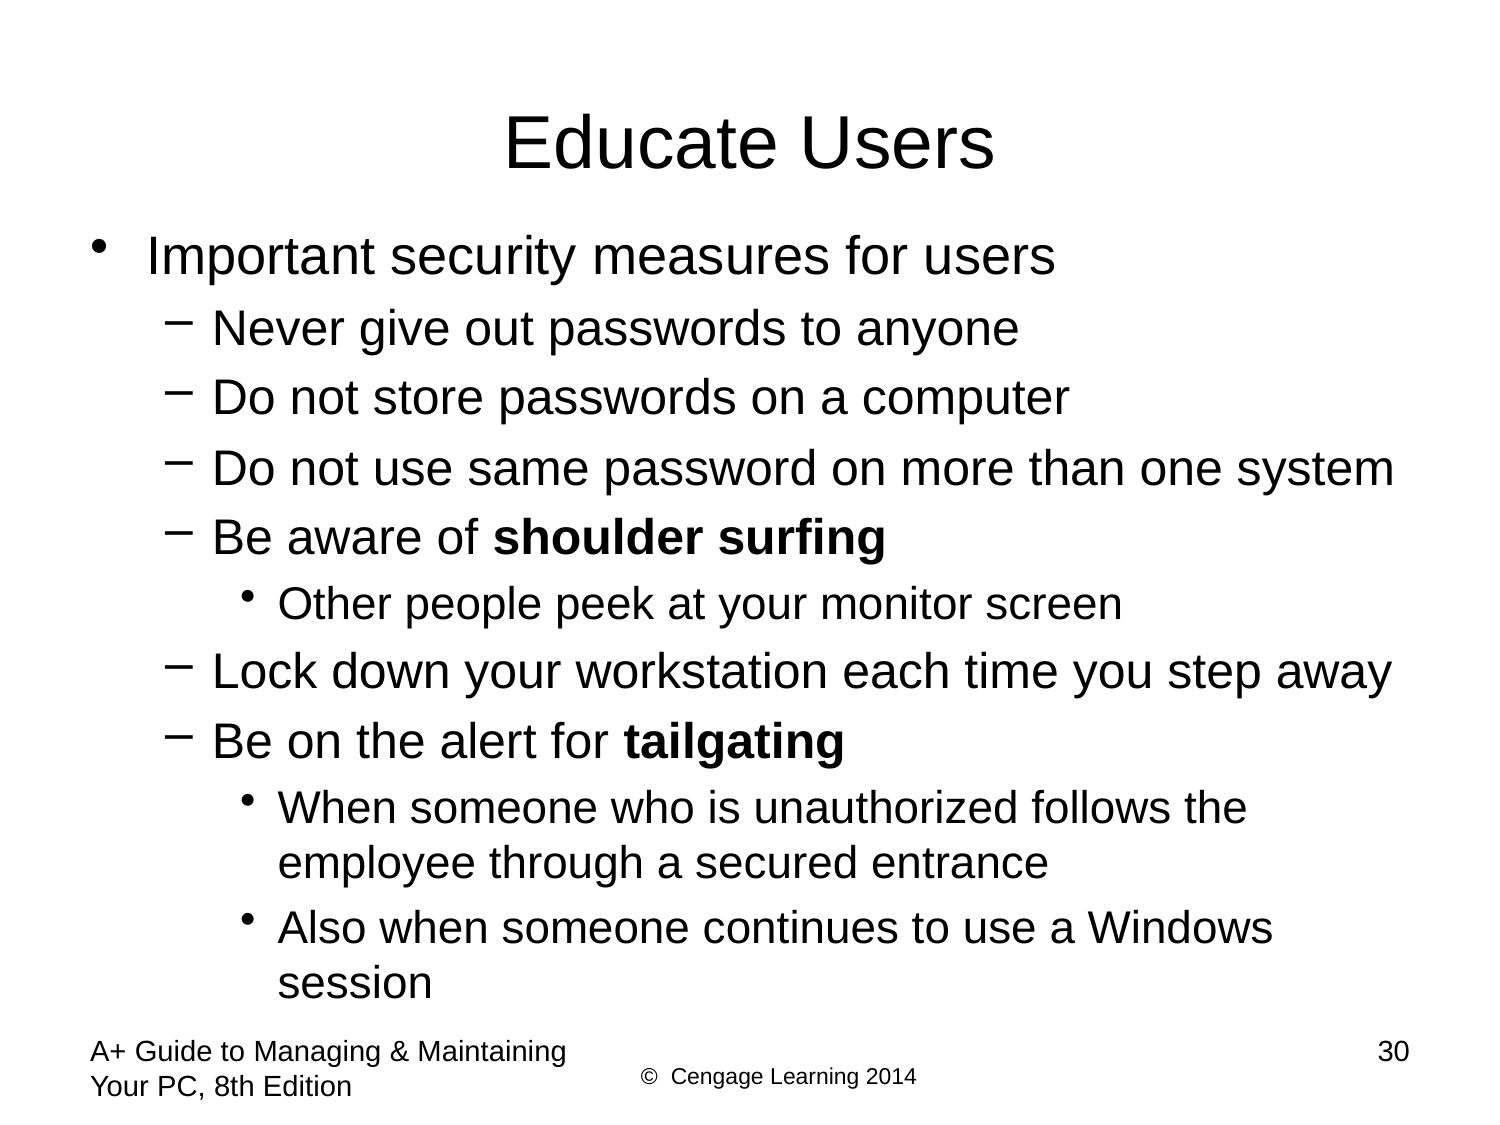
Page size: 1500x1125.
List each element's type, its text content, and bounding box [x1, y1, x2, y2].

list Important security measures for users Never give out passwords to anyone Do not store passwords on a computer Do not use same password on more than one system Be aware of shoulder surfing Other people peek at your monitor screen Lock down your workstation each time you step away Be on the alert for tailgating When someone who is unauthorized follows the employee through a secured entrance Also when someone continues to use a Windows session [75, 212, 1425, 955]
footer A+ Guide to Managing & Maintaining Your PC, 8th Edition [74, 1024, 601, 1103]
slide_number 30 [1074, 1024, 1426, 1103]
title Educate Users [75, 45, 1425, 212]
